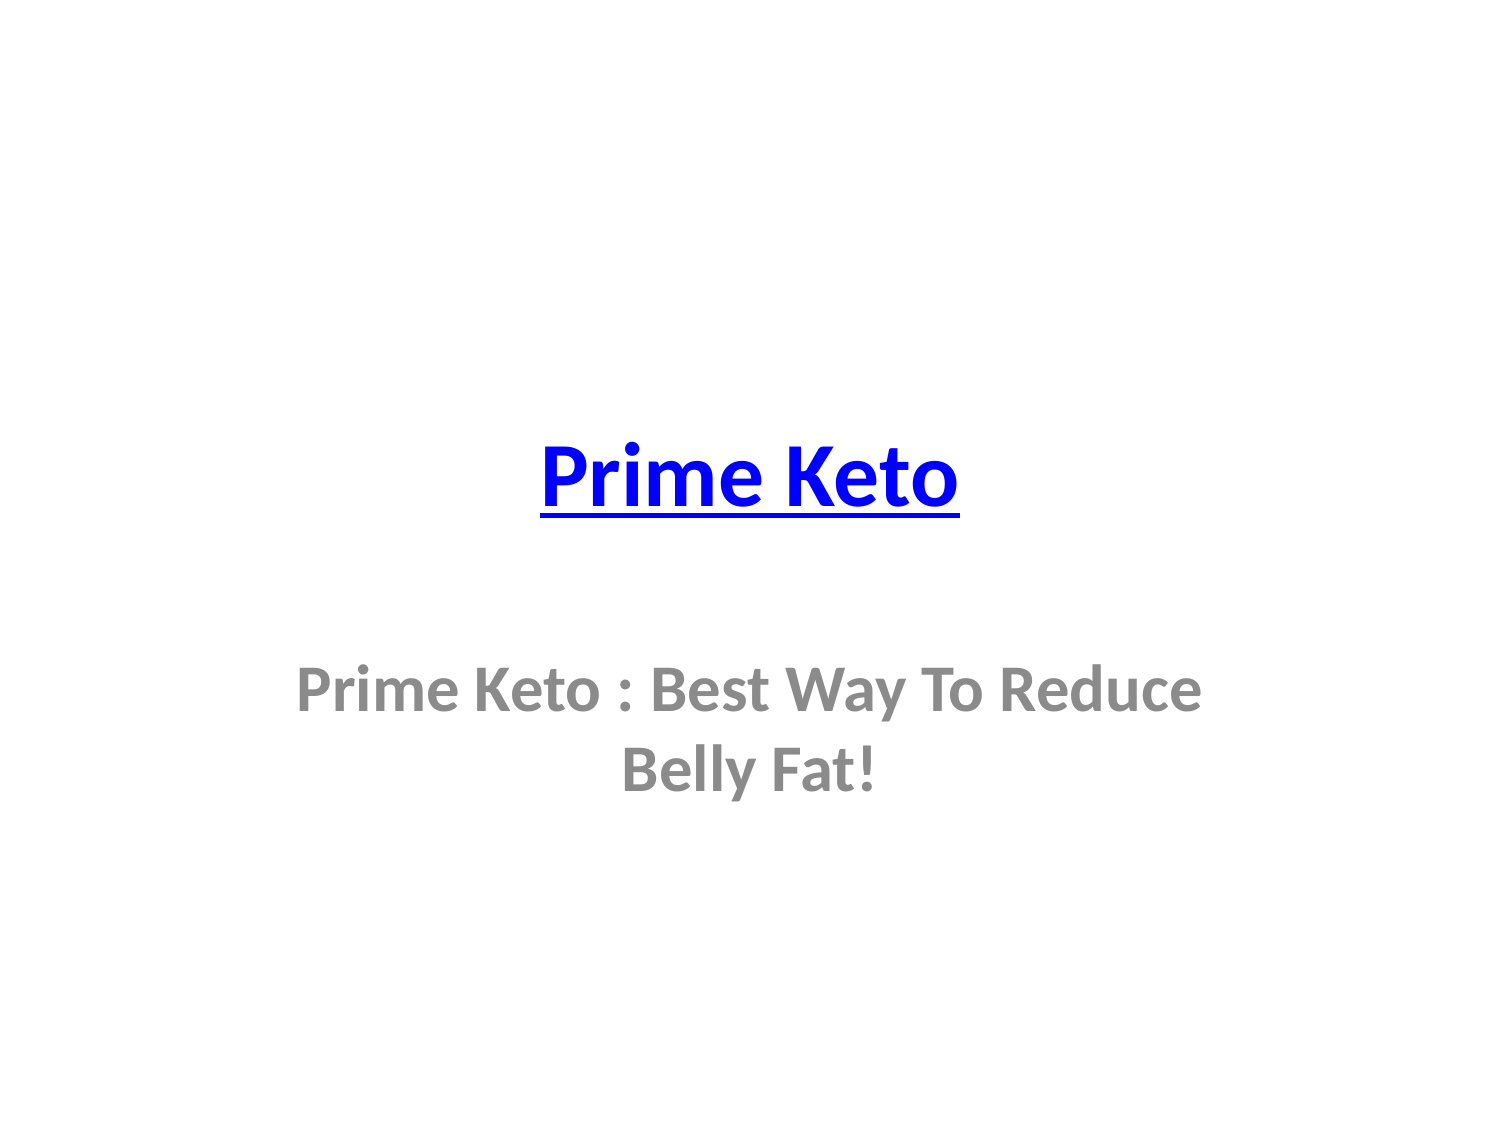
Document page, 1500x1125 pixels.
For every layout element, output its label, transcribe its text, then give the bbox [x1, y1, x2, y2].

subtitle Prime Keto : Best Way To Reduce Belly Fat! [225, 637, 1275, 925]
title Prime Keto [112, 349, 1388, 591]
